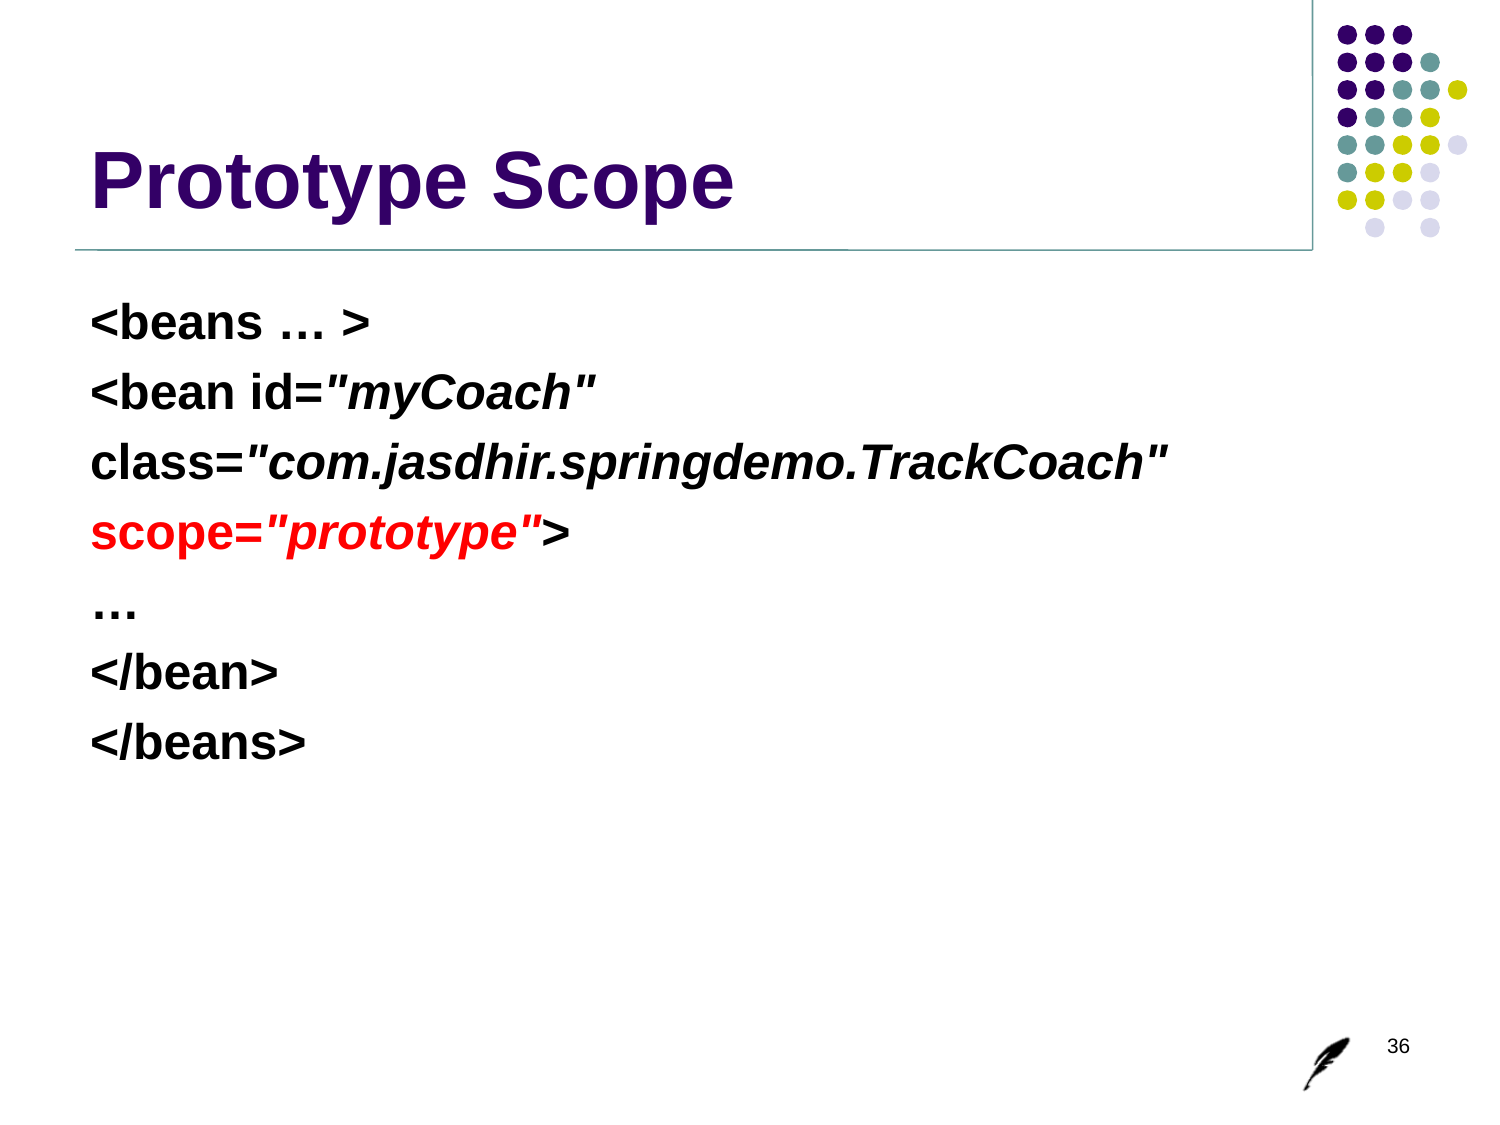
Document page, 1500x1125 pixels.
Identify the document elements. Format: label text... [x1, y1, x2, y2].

list <beans … > <bean id="myCoach" class="com.jasdhir.springdemo.TrackCoach" scope="prototype"> … </bean> </beans> [75, 282, 1425, 1006]
slide_number 36 [1074, 1025, 1425, 1100]
title Prototype Scope [75, 20, 1313, 233]
